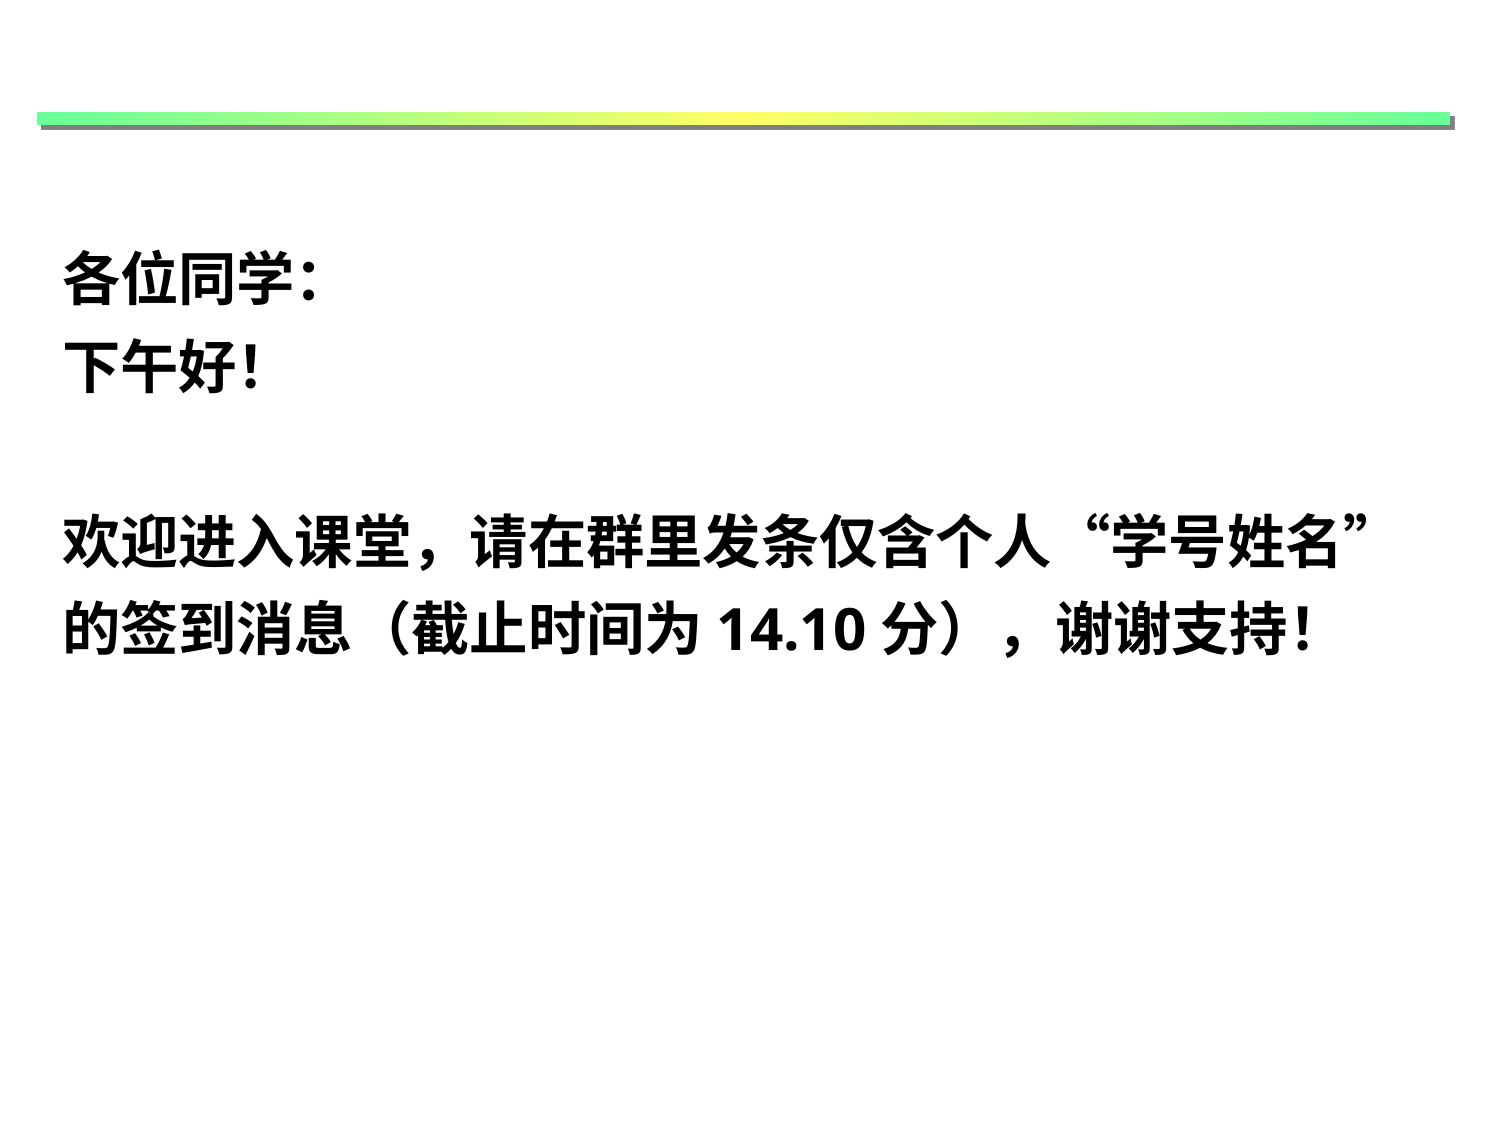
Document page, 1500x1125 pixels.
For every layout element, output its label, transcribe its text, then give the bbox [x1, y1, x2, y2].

text_box 各位同学： 下午好！ 欢迎进入课堂，请在群里发条仅含个人“学号姓名”的签到消息（截止时间为14.10分），谢谢支持！ [47, 217, 1450, 670]
text_box [37, 112, 1450, 125]
